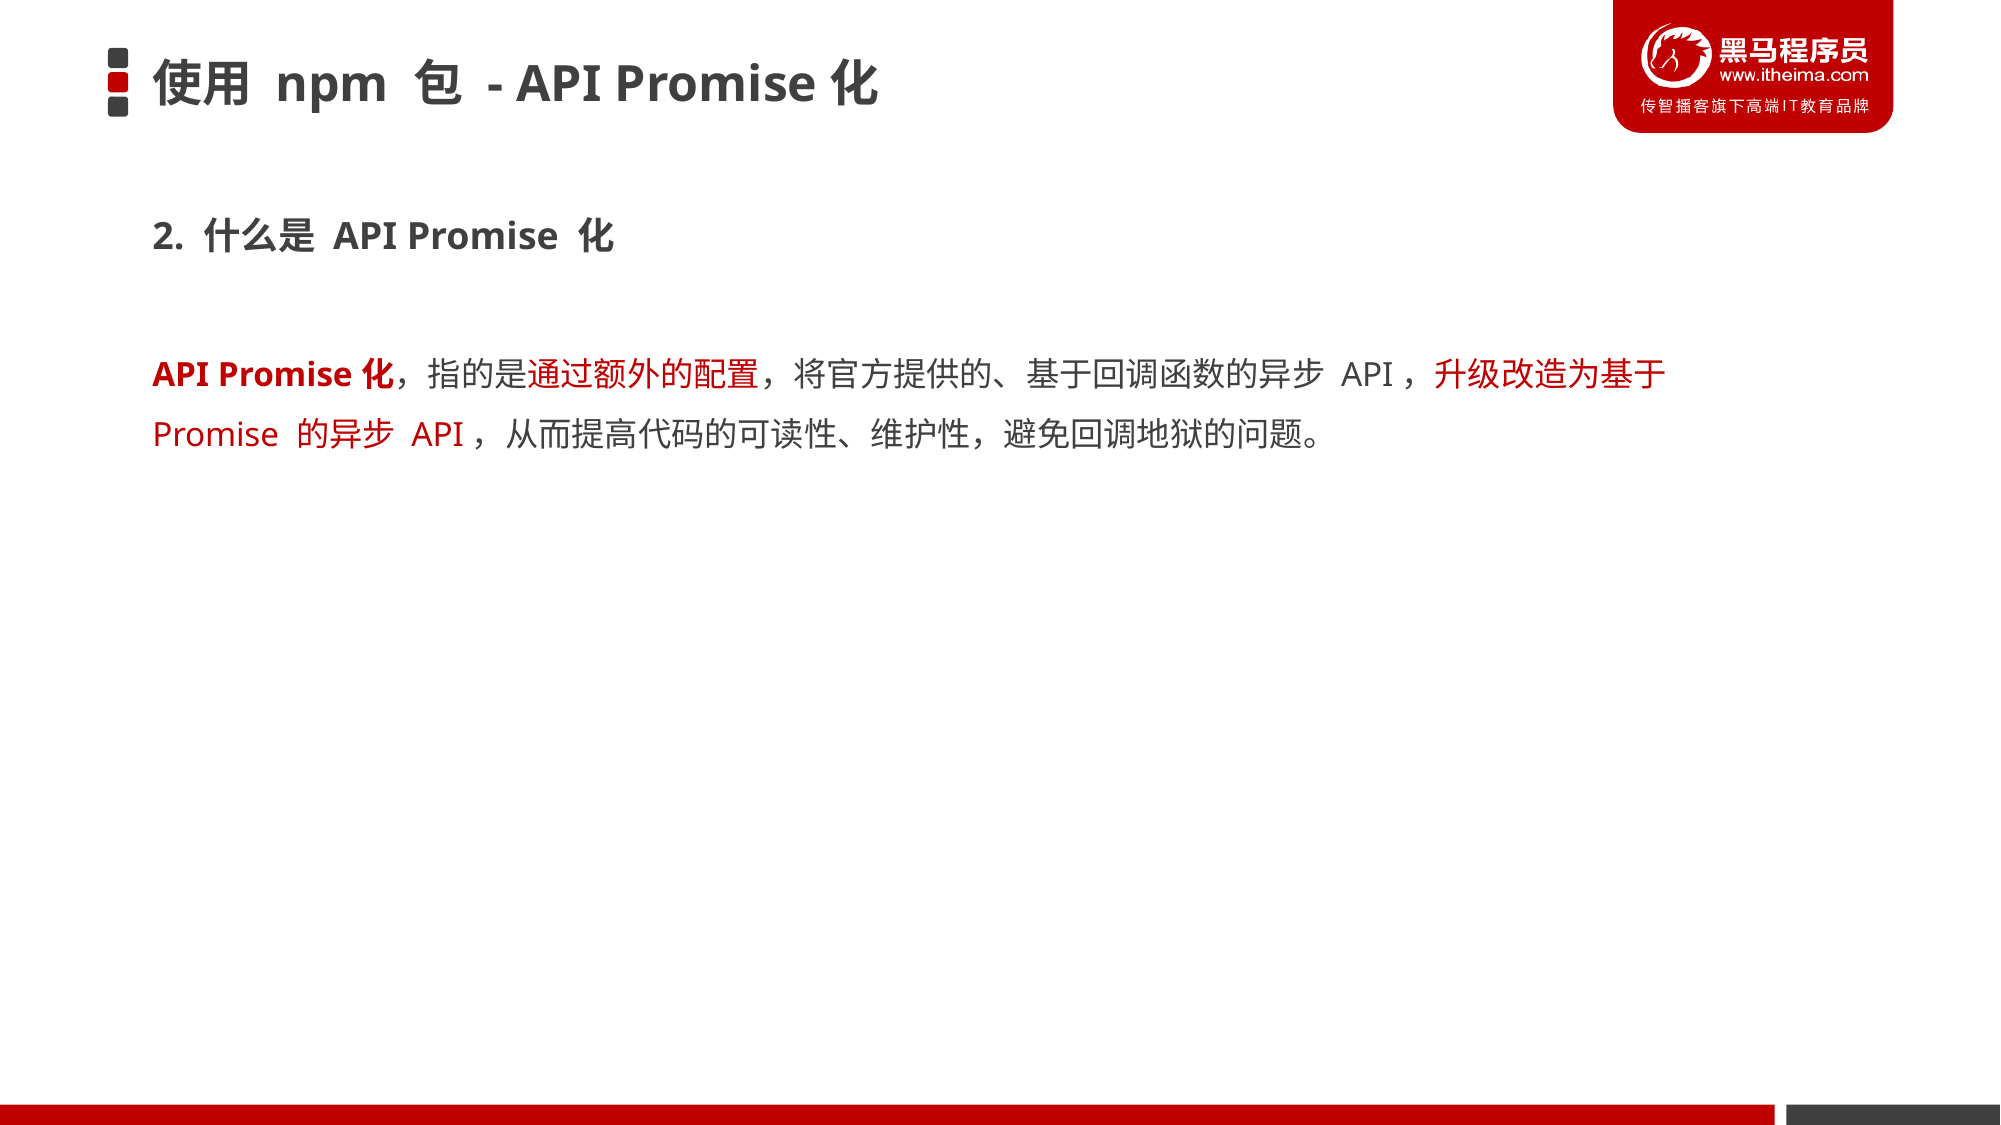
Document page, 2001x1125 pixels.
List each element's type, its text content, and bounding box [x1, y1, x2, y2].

title 使用 npm 包 - API Promise化 [137, 38, 1577, 124]
list 2. 什么是 API Promise 化 [137, 192, 1753, 277]
picture [1616, 11, 1894, 125]
list API Promise化，指的是通过额外的配置，将官方提供的、基于回调函数的异步 API，升级改造为基于 Promise 的异步 API，从而提高代码的可读性、维护性，避免回调地狱的问题。 [137, 326, 1753, 473]
